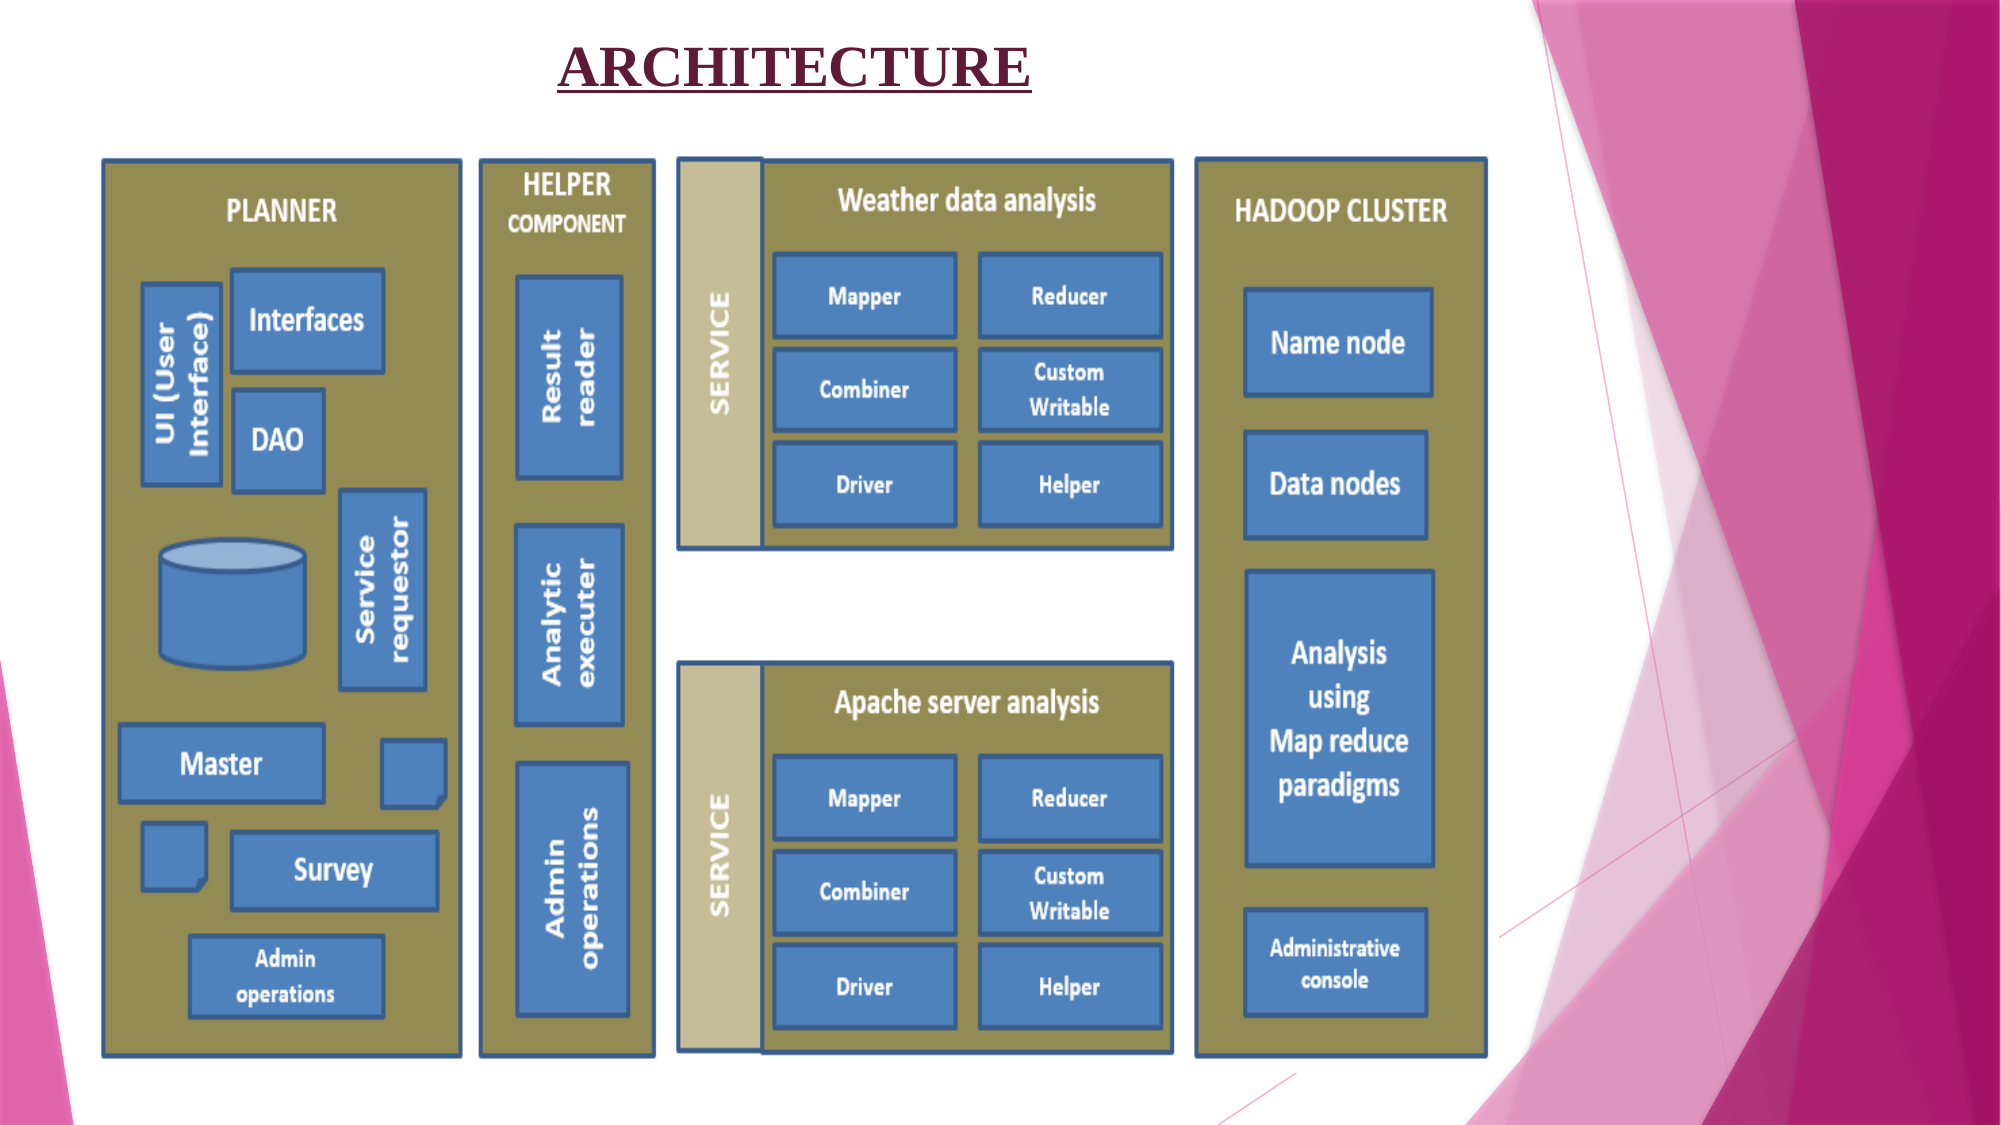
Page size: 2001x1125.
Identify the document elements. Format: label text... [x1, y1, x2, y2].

text_box ARCHITECTURE [542, 20, 1048, 106]
picture [91, 141, 1499, 1074]
